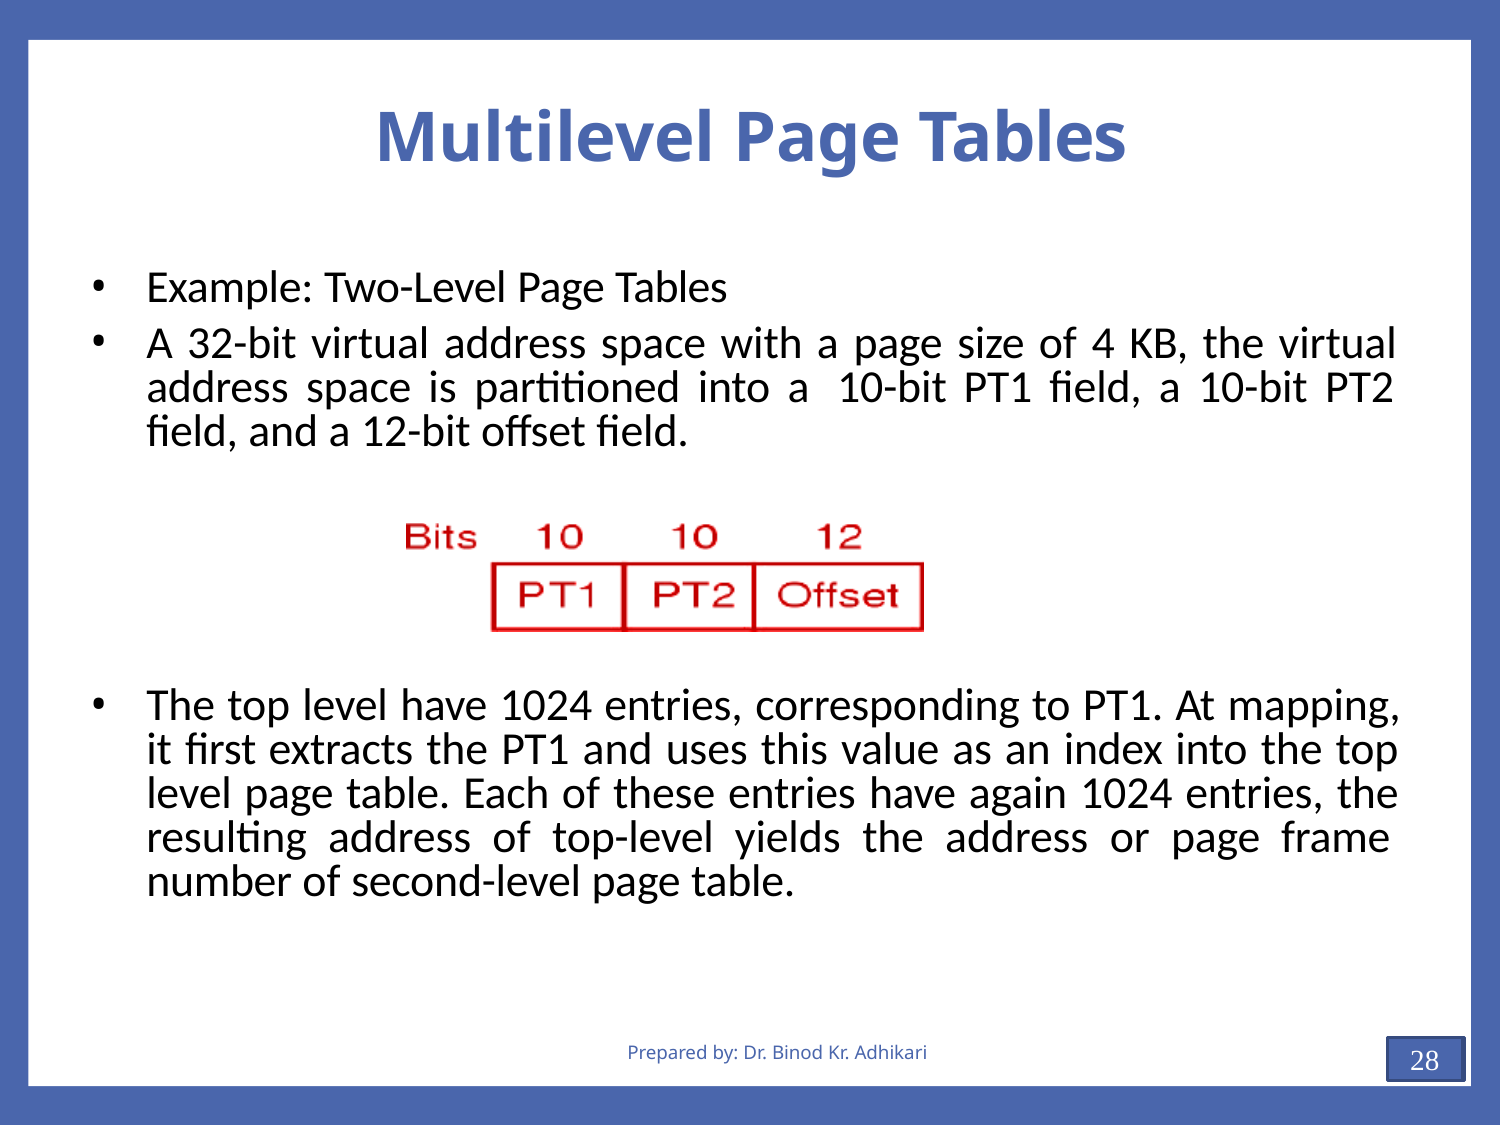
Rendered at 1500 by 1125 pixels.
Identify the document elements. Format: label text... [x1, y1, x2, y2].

text_box Example: Two-Level Page Tables A 32-bit virtual address space with a page size of 4 KB, the virtual address space is partitioned into a 10-bit PT1 field, a 10-bit PT2 field, and a 12-bit offset field. [87, 255, 1413, 456]
picture [405, 523, 924, 632]
text_box The top level have 1024 entries, corresponding to PT1. At mapping, it first extracts the PT1 and uses this value as an index into the top level page table. Each of these entries have again 1024 entries, the resulting address of top-level yields the address or page frame number of second-level page table. [87, 673, 1413, 906]
text_box Multilevel Page Tables [335, 90, 1165, 175]
footer Prepared by: Dr. Binod Kr. Adhikari [485, 1020, 1067, 1081]
